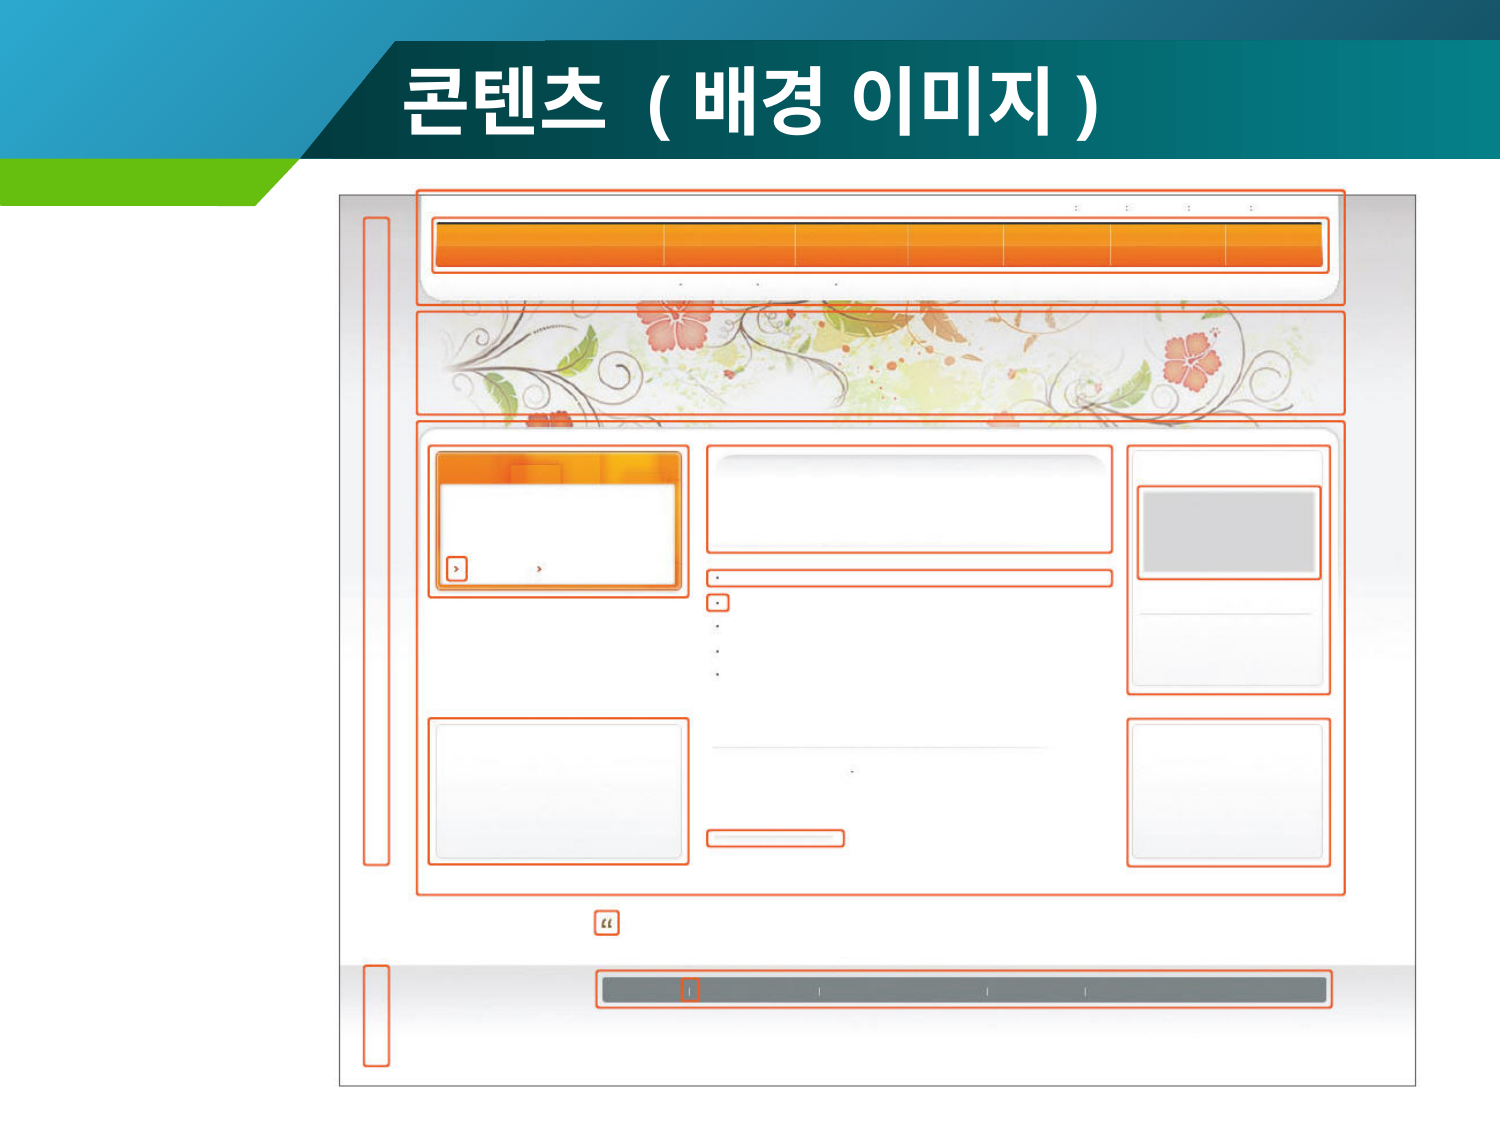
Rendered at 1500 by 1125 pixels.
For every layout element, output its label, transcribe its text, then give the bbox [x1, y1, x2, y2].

picture [316, 175, 1430, 1098]
title 콘텐츠 (배경 이미지) [386, 36, 1466, 163]
